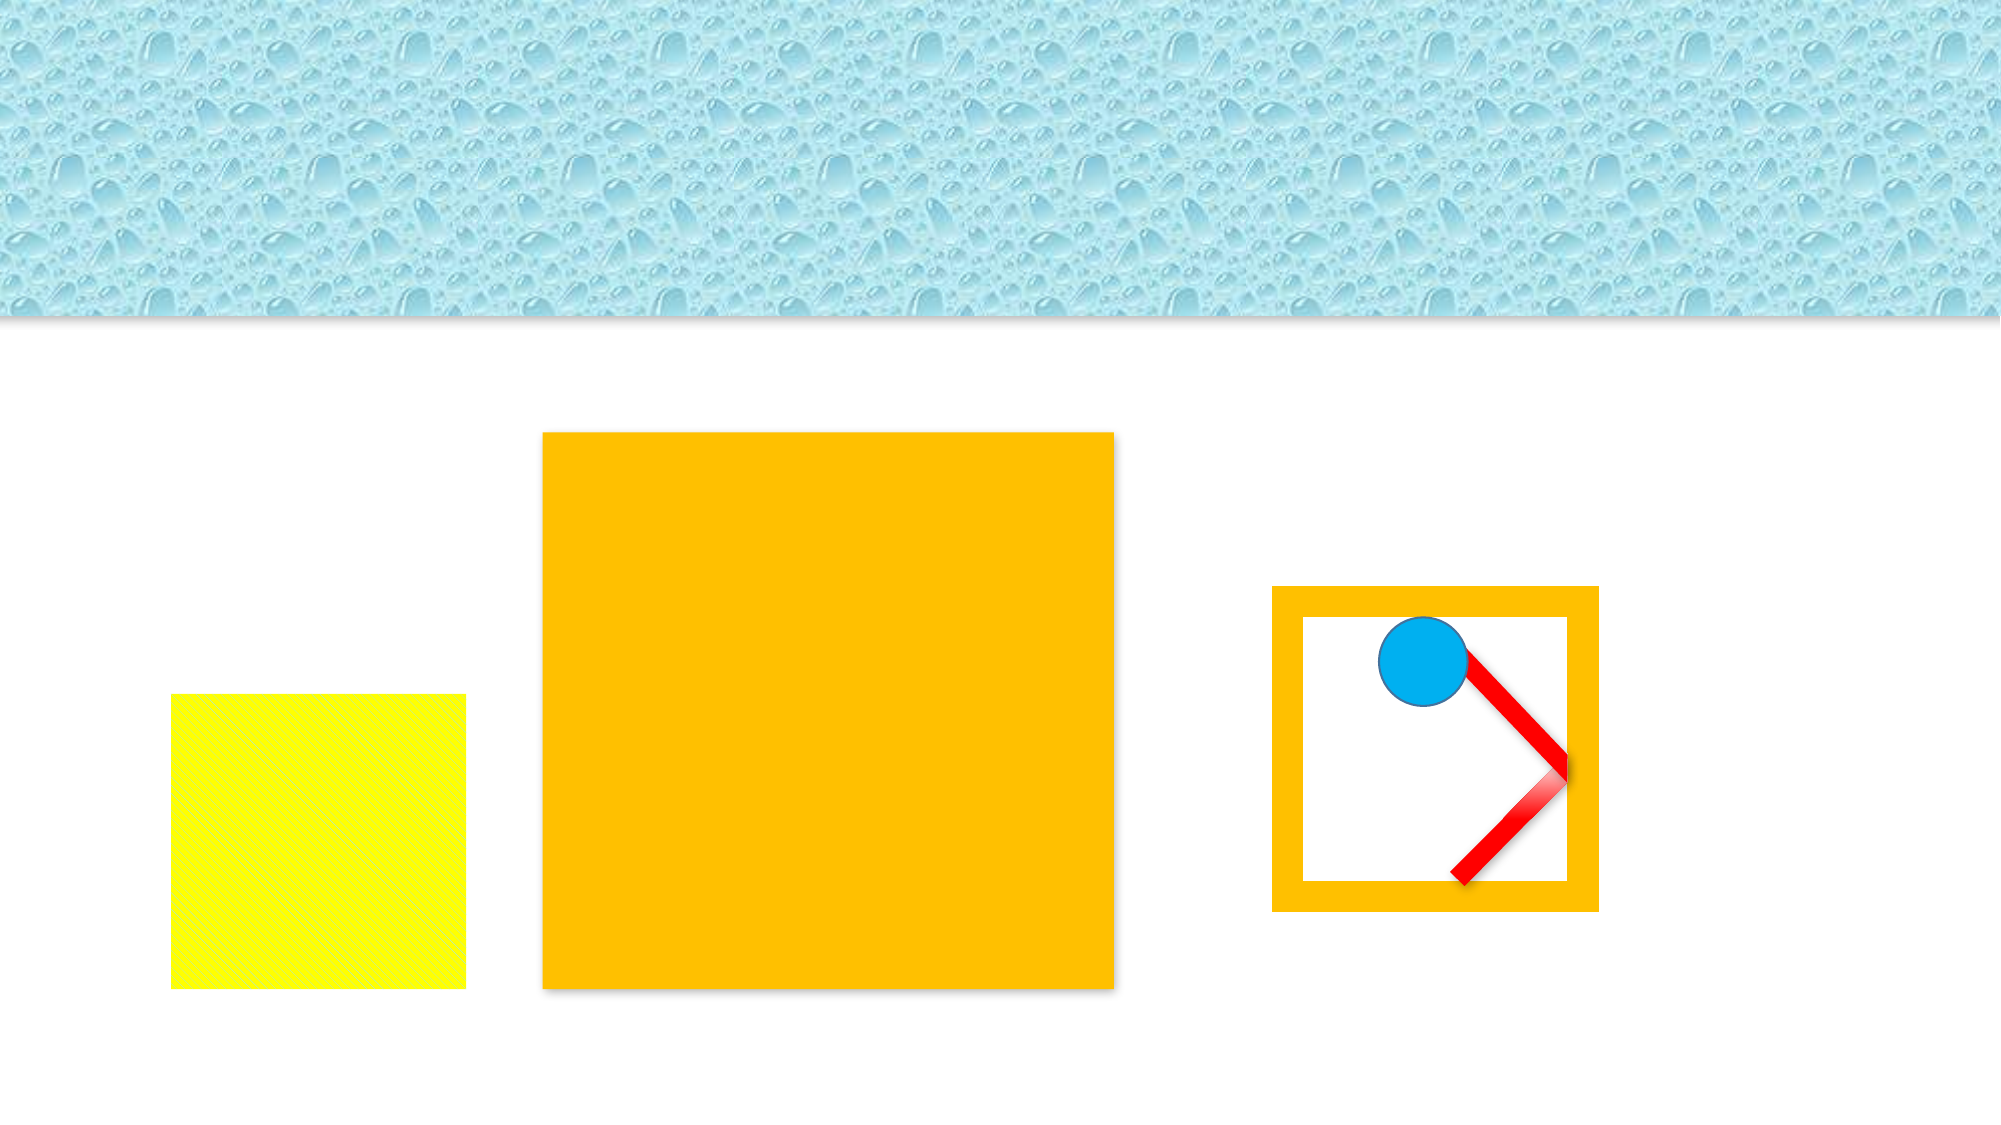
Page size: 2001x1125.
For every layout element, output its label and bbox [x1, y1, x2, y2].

text_box [1287, 600, 1584, 897]
text_box [1377, 616, 1469, 707]
text_box [1448, 773, 1562, 888]
text_box [170, 693, 467, 990]
text_box [1466, 647, 1569, 786]
text_box [542, 431, 1115, 990]
text_box [0, 0, 2000, 317]
